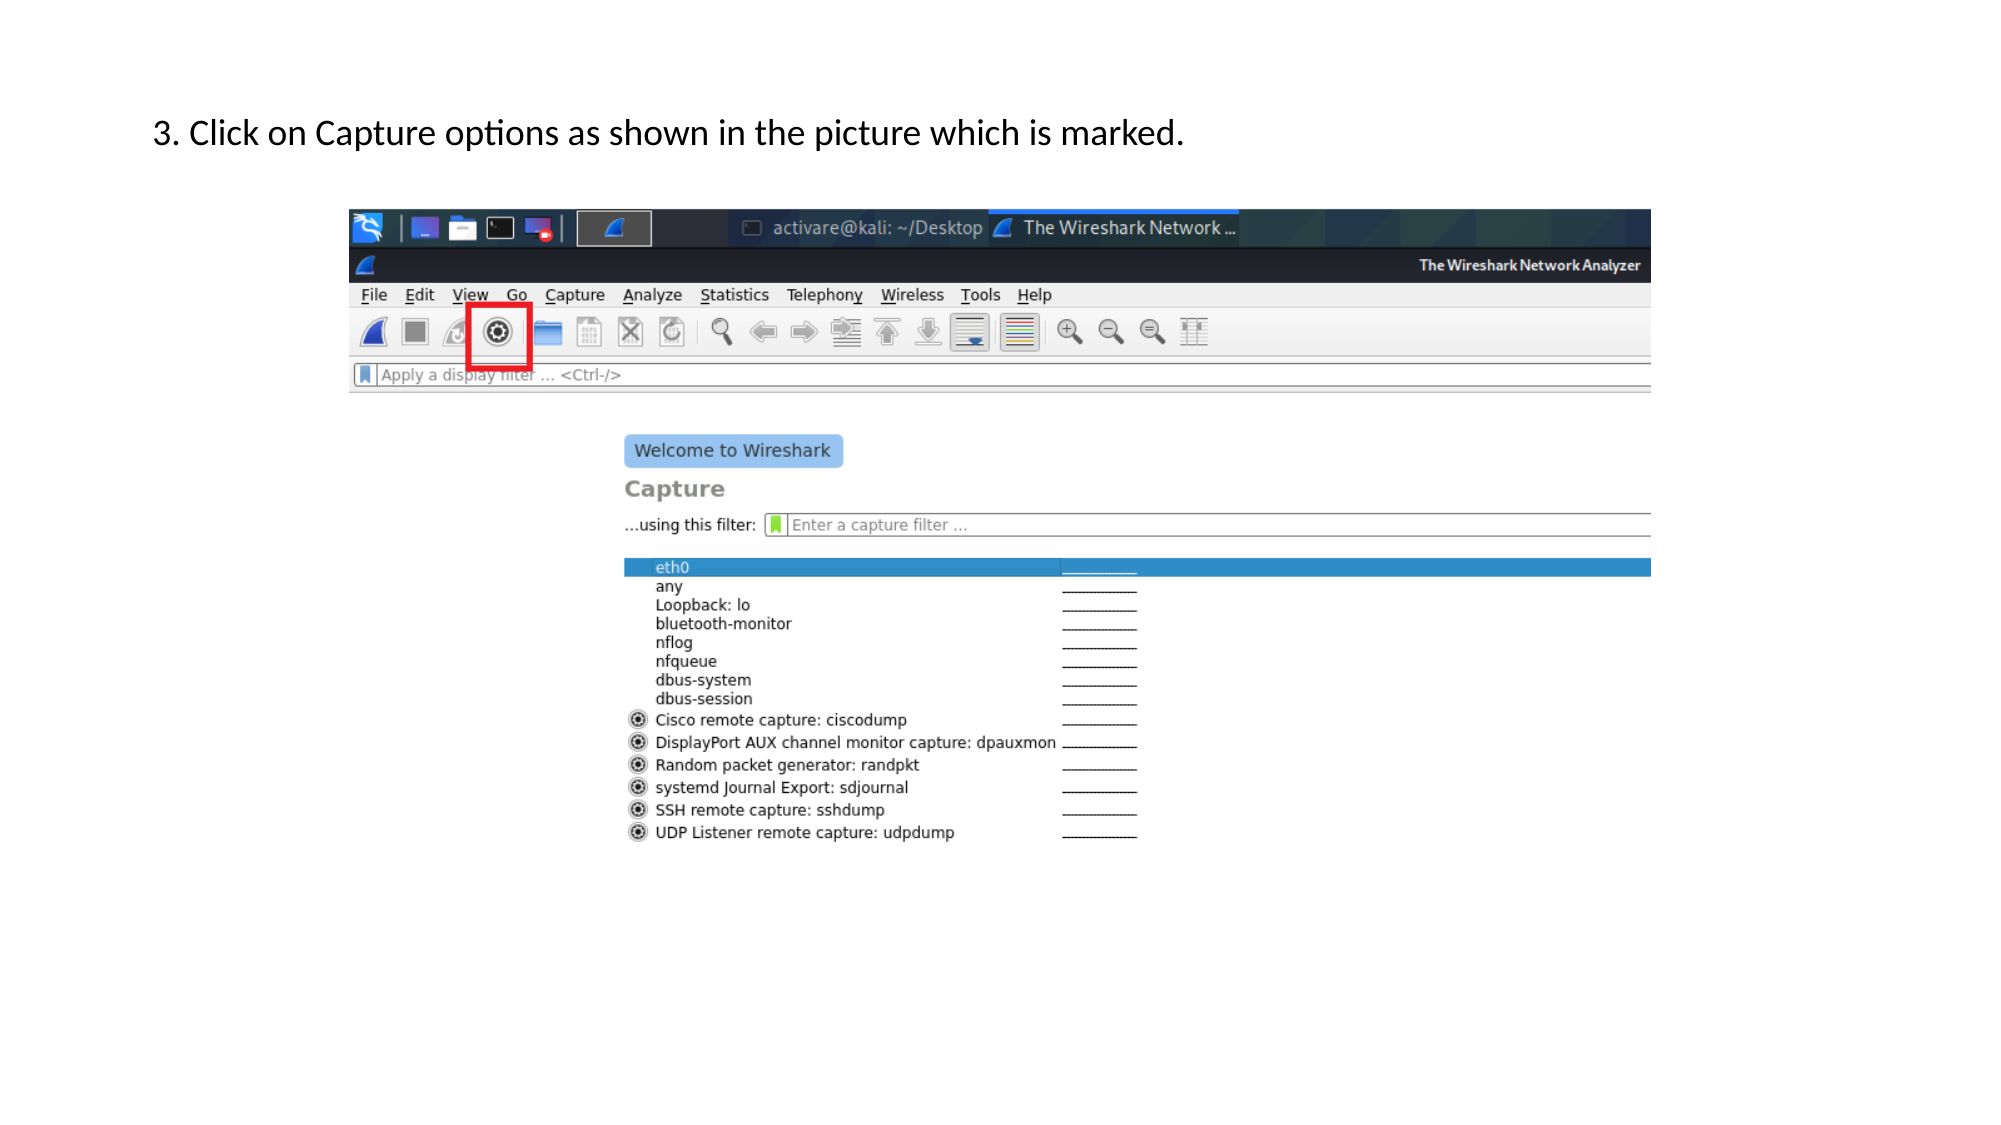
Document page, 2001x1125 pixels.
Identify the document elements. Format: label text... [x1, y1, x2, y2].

list 3. Click on Capture options as shown in the picture which is marked. [137, 105, 1863, 820]
picture [349, 208, 1651, 917]
